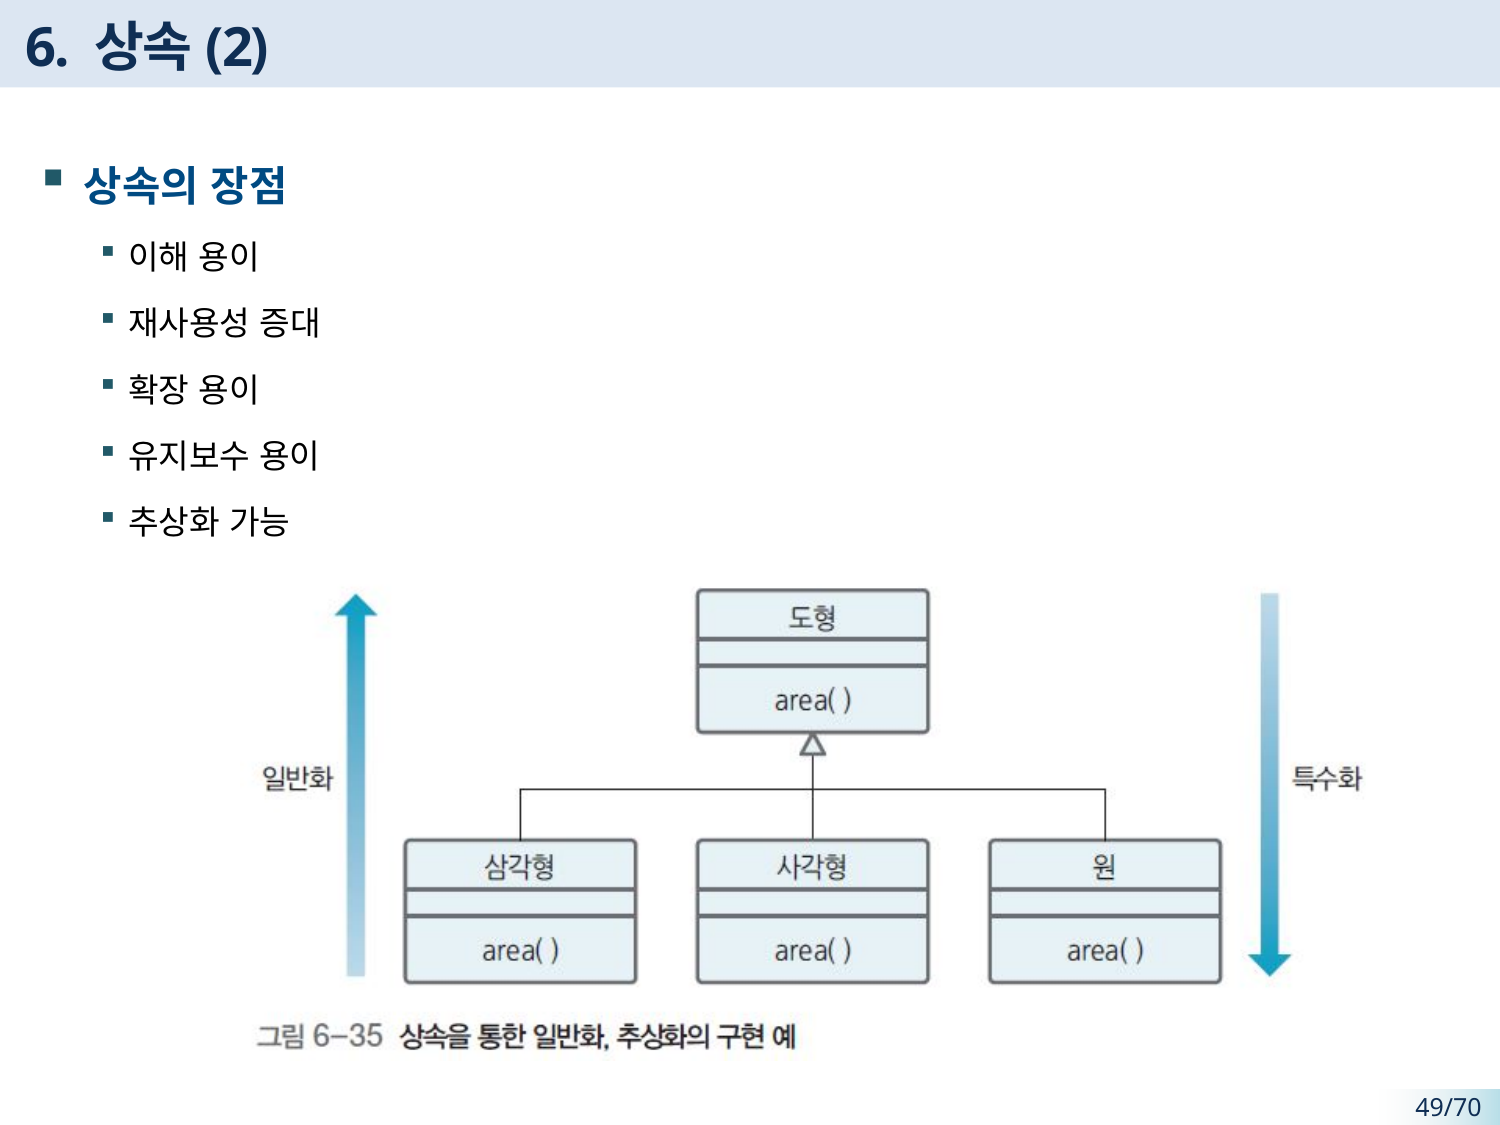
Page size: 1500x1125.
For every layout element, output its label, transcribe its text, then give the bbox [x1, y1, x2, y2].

title 6. 상속(2) [10, 5, 1288, 84]
list 상속의 장점 이해 용이 재사용성 증대 확장 용이 유지보수 용이 추상화 가능 [10, 126, 1481, 1057]
picture [240, 562, 1394, 1062]
